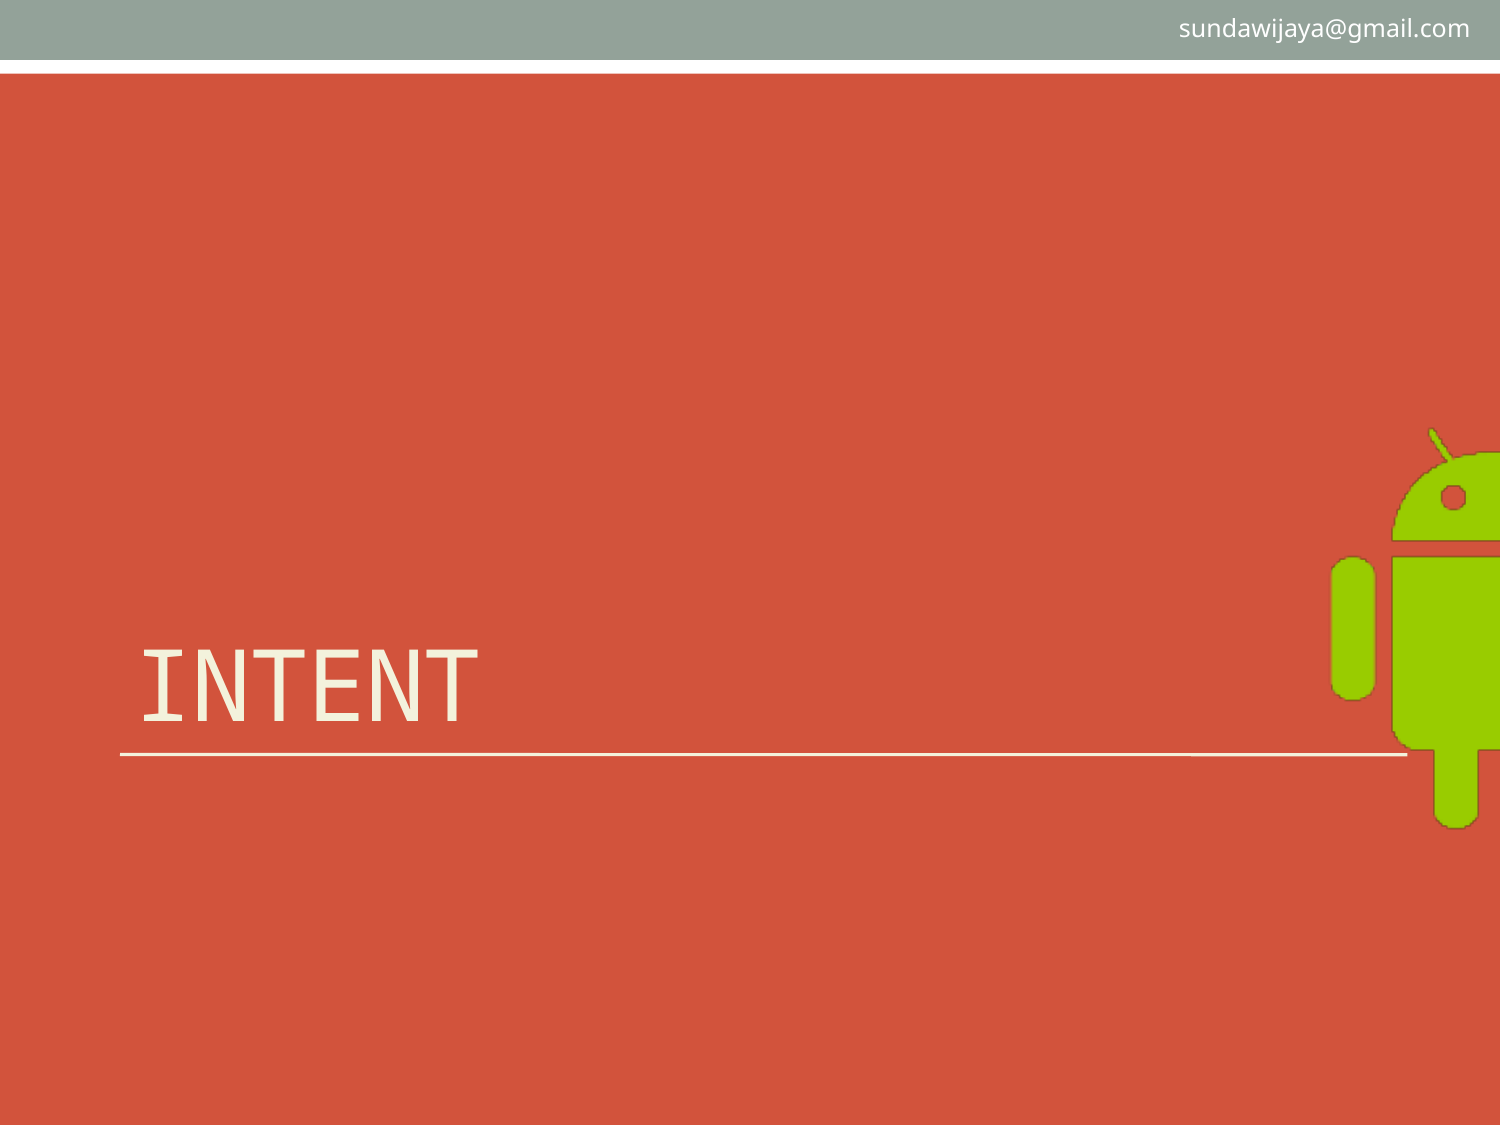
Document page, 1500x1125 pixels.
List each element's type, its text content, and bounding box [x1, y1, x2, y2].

title Intent [118, 387, 1394, 749]
footer sundawijaya@gmail.com [987, 3, 1500, 57]
picture [1296, 425, 1500, 832]
